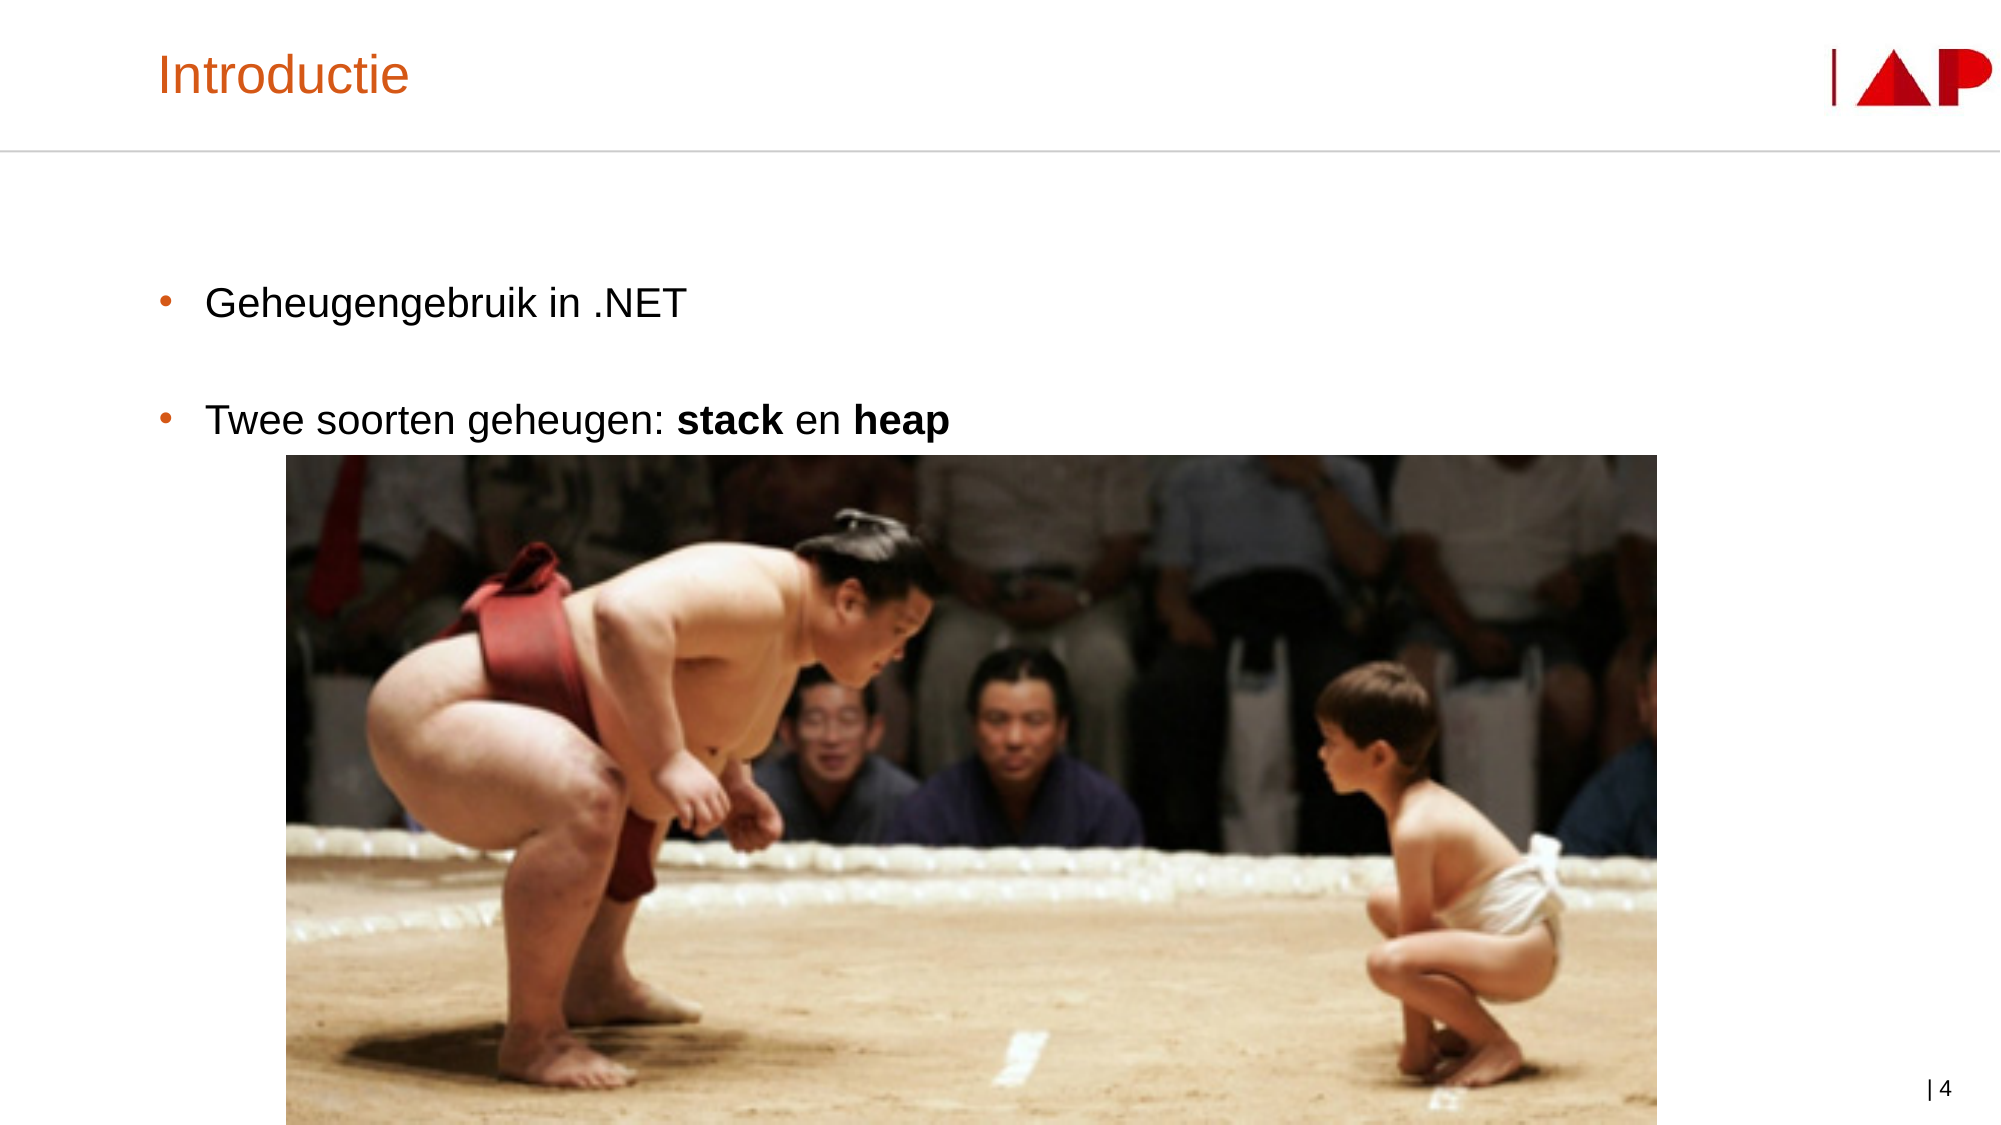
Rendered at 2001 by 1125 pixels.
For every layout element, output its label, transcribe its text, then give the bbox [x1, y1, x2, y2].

slide_number | 4 [1661, 1061, 1953, 1113]
list Geheugengebruik in .NET Twee soorten geheugen: stack en heap [157, 217, 1955, 1023]
title Introductie [157, 0, 1843, 152]
picture [1843, 10, 2000, 142]
picture [286, 455, 1657, 1125]
